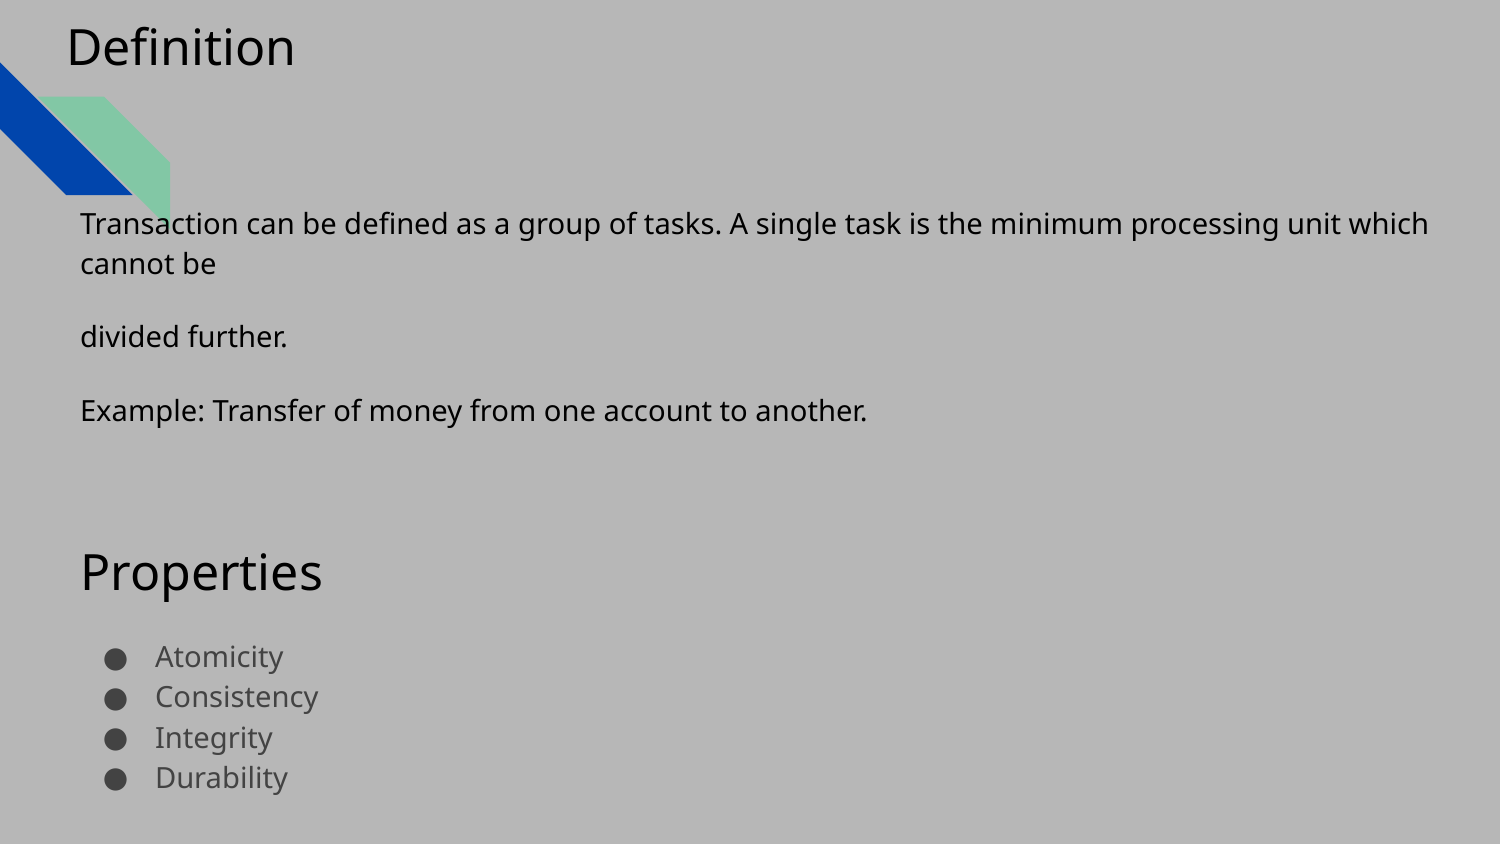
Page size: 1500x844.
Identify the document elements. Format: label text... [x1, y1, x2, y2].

list Transaction can be defined as a group of tasks. A single task is the minimum processing unit which cannot be divided further. Example: Transfer of money from one account to another. Properties Atomicity Consistency Integrity Durability [65, 119, 1463, 844]
title Definition [51, 0, 1449, 94]
